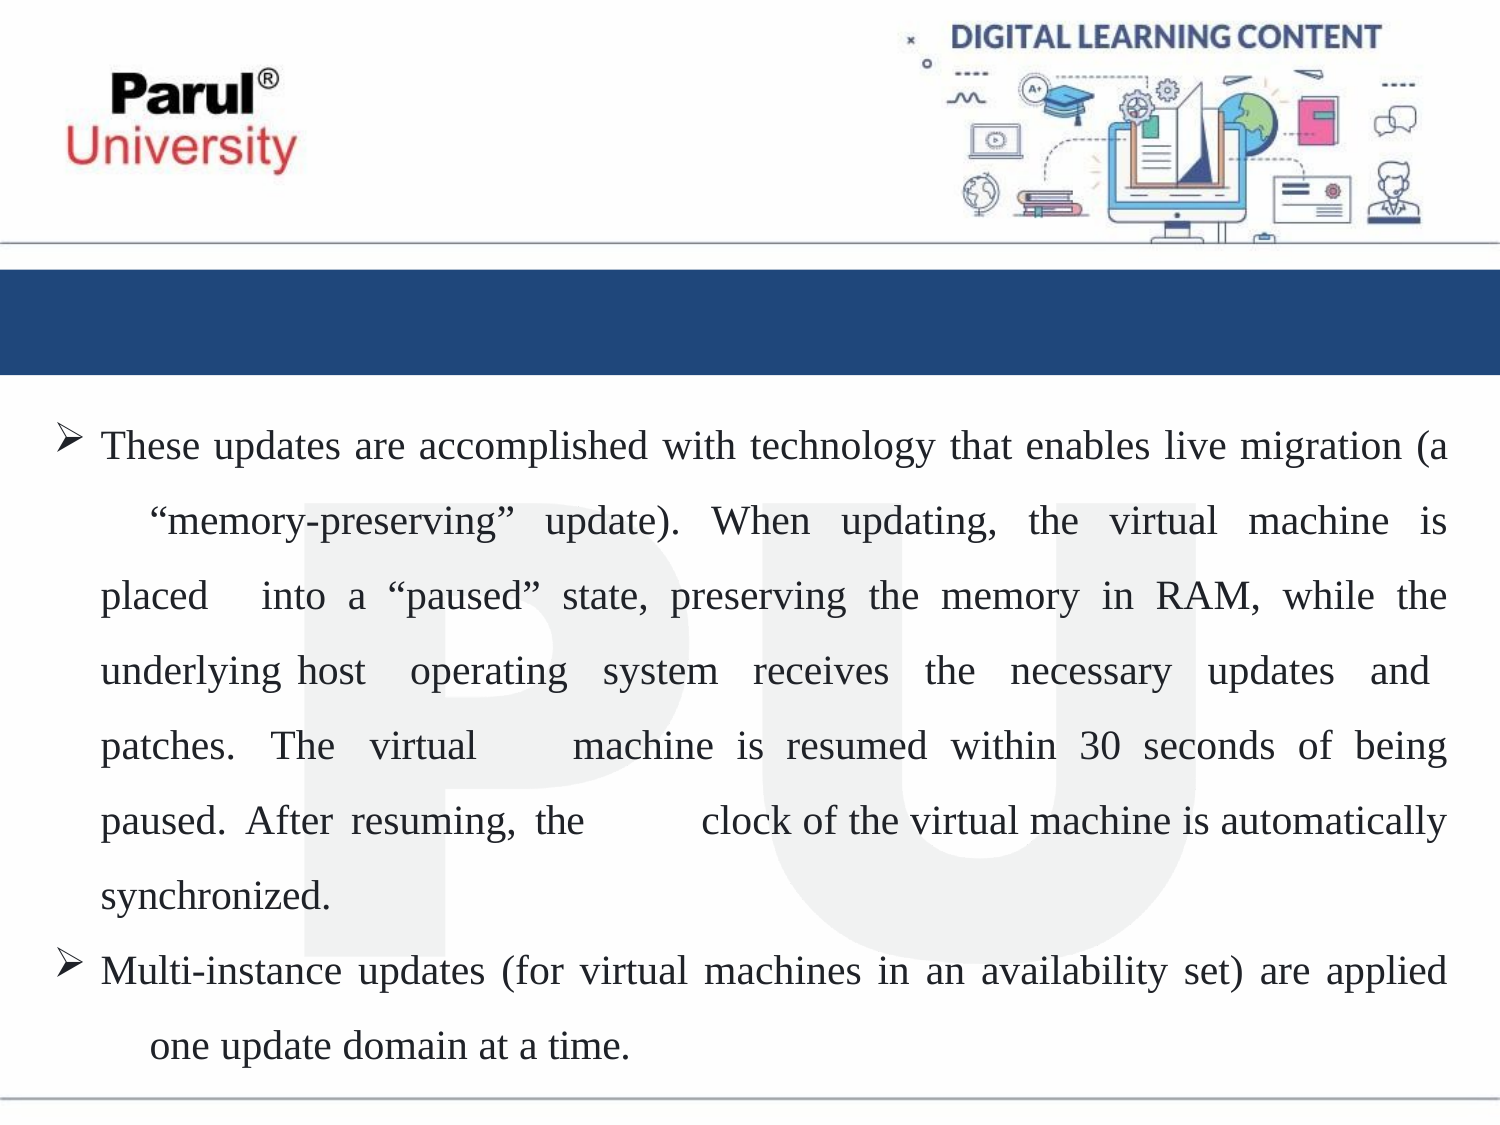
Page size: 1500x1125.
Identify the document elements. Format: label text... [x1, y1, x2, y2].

picture [0, 376, 1500, 1125]
picture [0, 0, 1500, 269]
text_box These updates are accomplished with technology that enables live migration (a “memory-preserving” update). When updating, the virtual machine is placed into a “paused” state, preserving the memory in RAM, while the underlying host operating system receives the necessary updates and patches. The virtual machine is resumed within 30 seconds of being paused. After resuming, the clock of the virtual machine is automatically synchronized. Multi-instance updates (for virtual machines in an availability set) are applied one update domain at a time. [51, 390, 1449, 1068]
